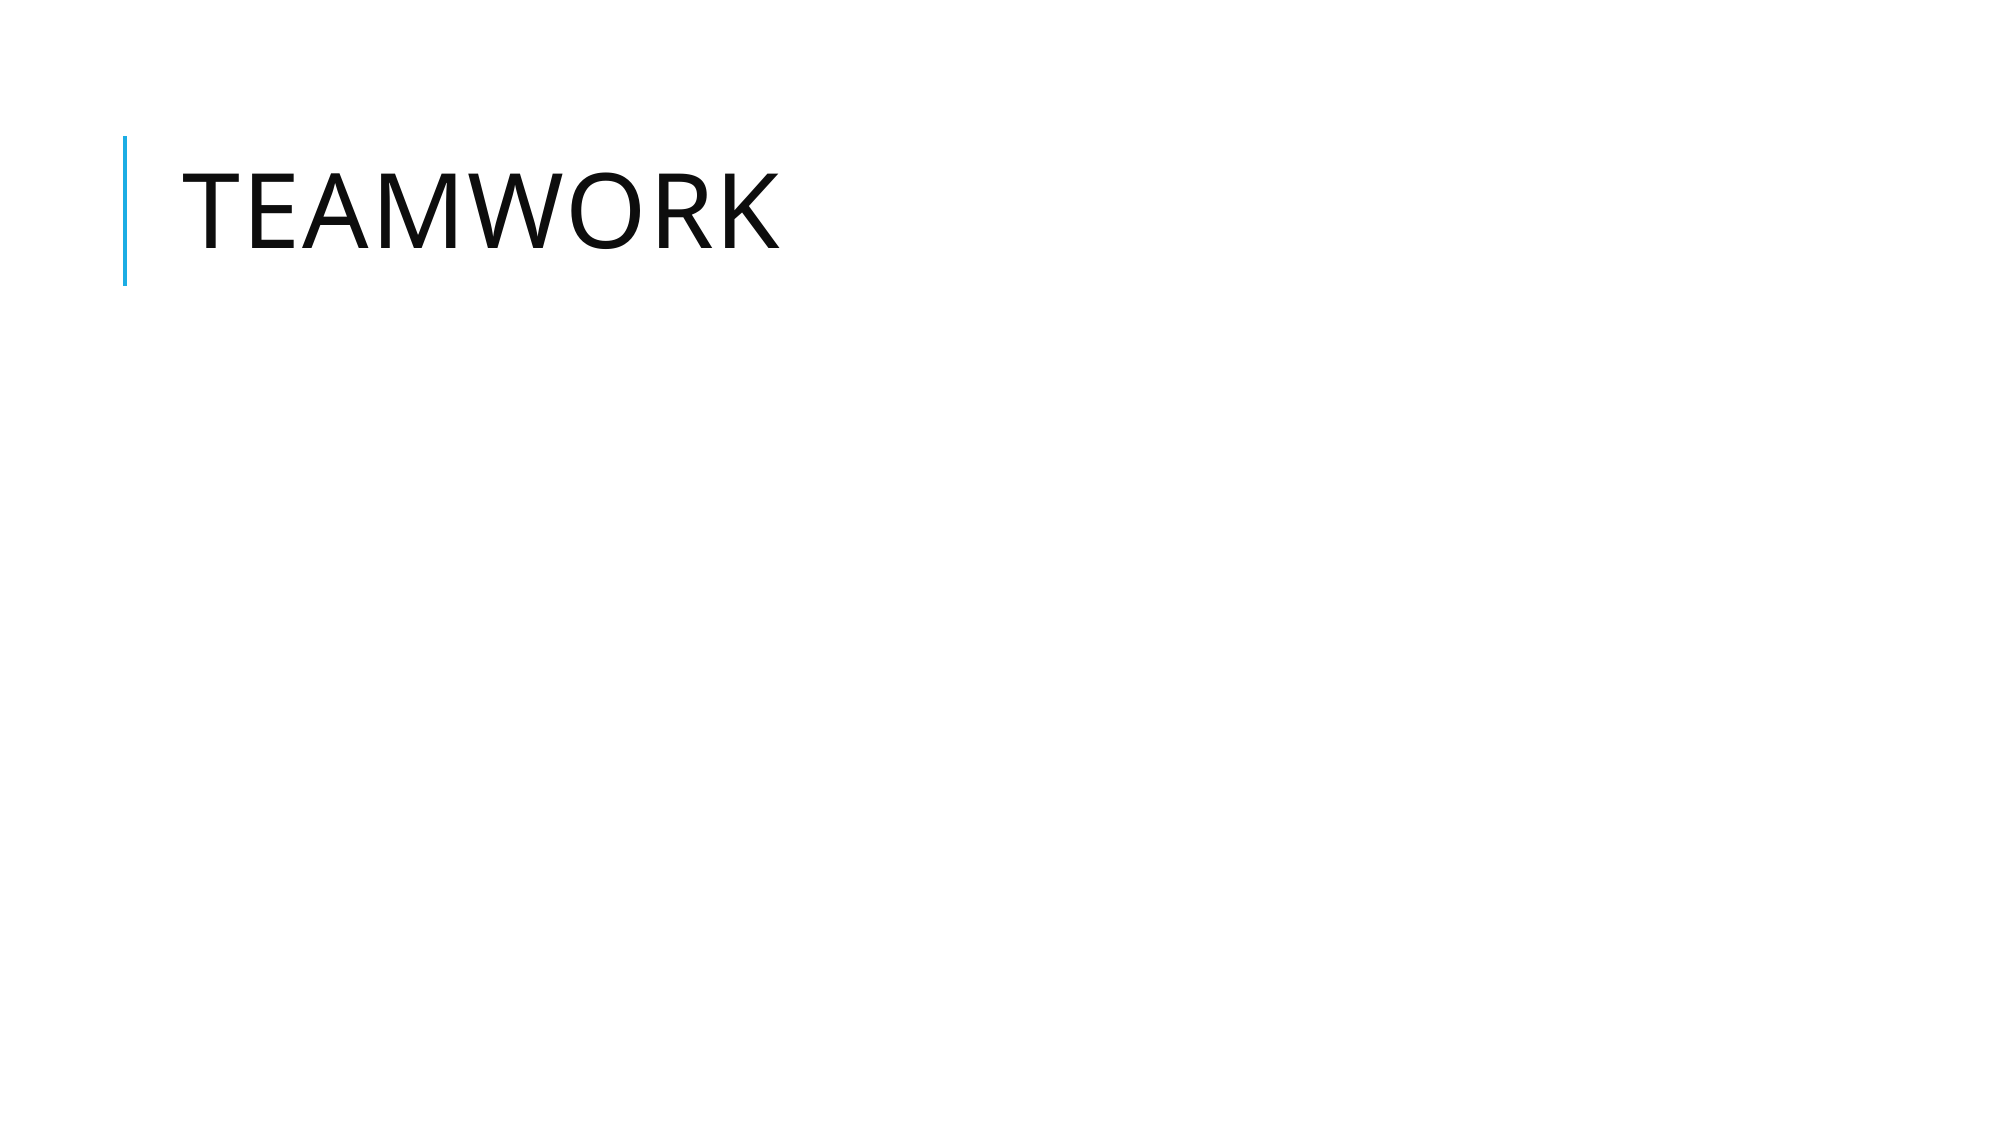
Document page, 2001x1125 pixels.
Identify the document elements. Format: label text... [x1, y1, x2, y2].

title TEAMWORK [168, 96, 1763, 342]
